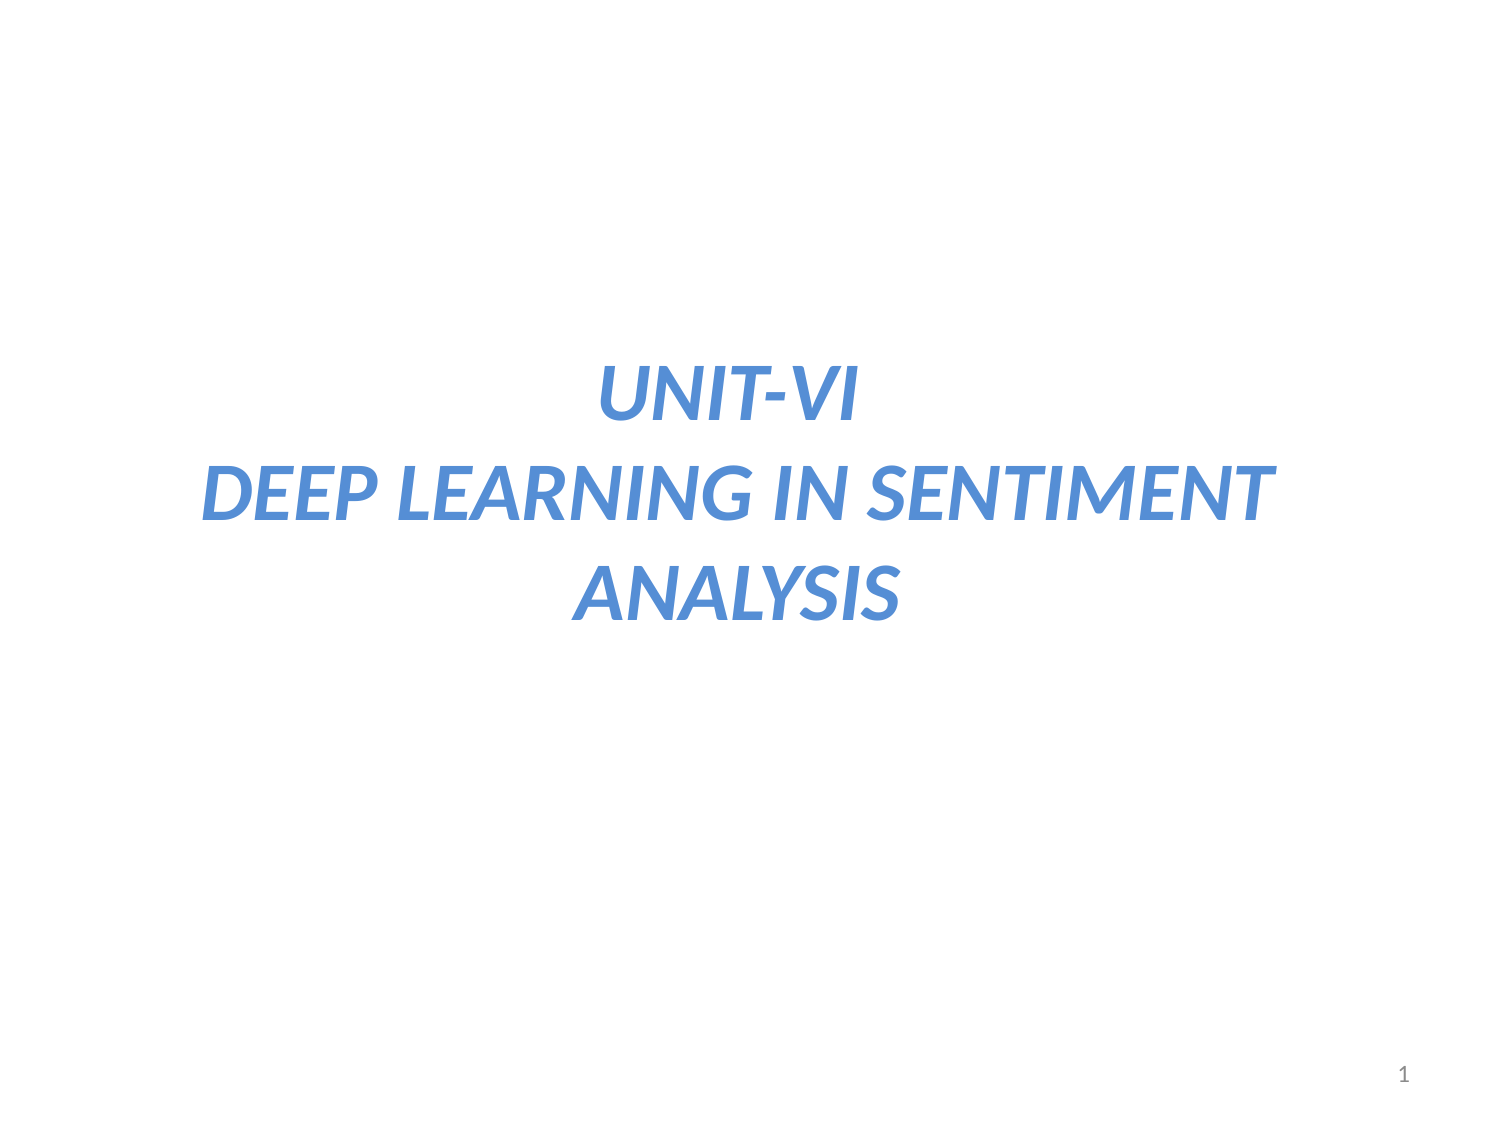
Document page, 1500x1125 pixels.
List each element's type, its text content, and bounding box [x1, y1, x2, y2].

title UNIT-VI DEEP LEARNING IN SENTIMENT ANALYSIS [99, 312, 1375, 663]
slide_number 1 [1074, 1042, 1425, 1103]
